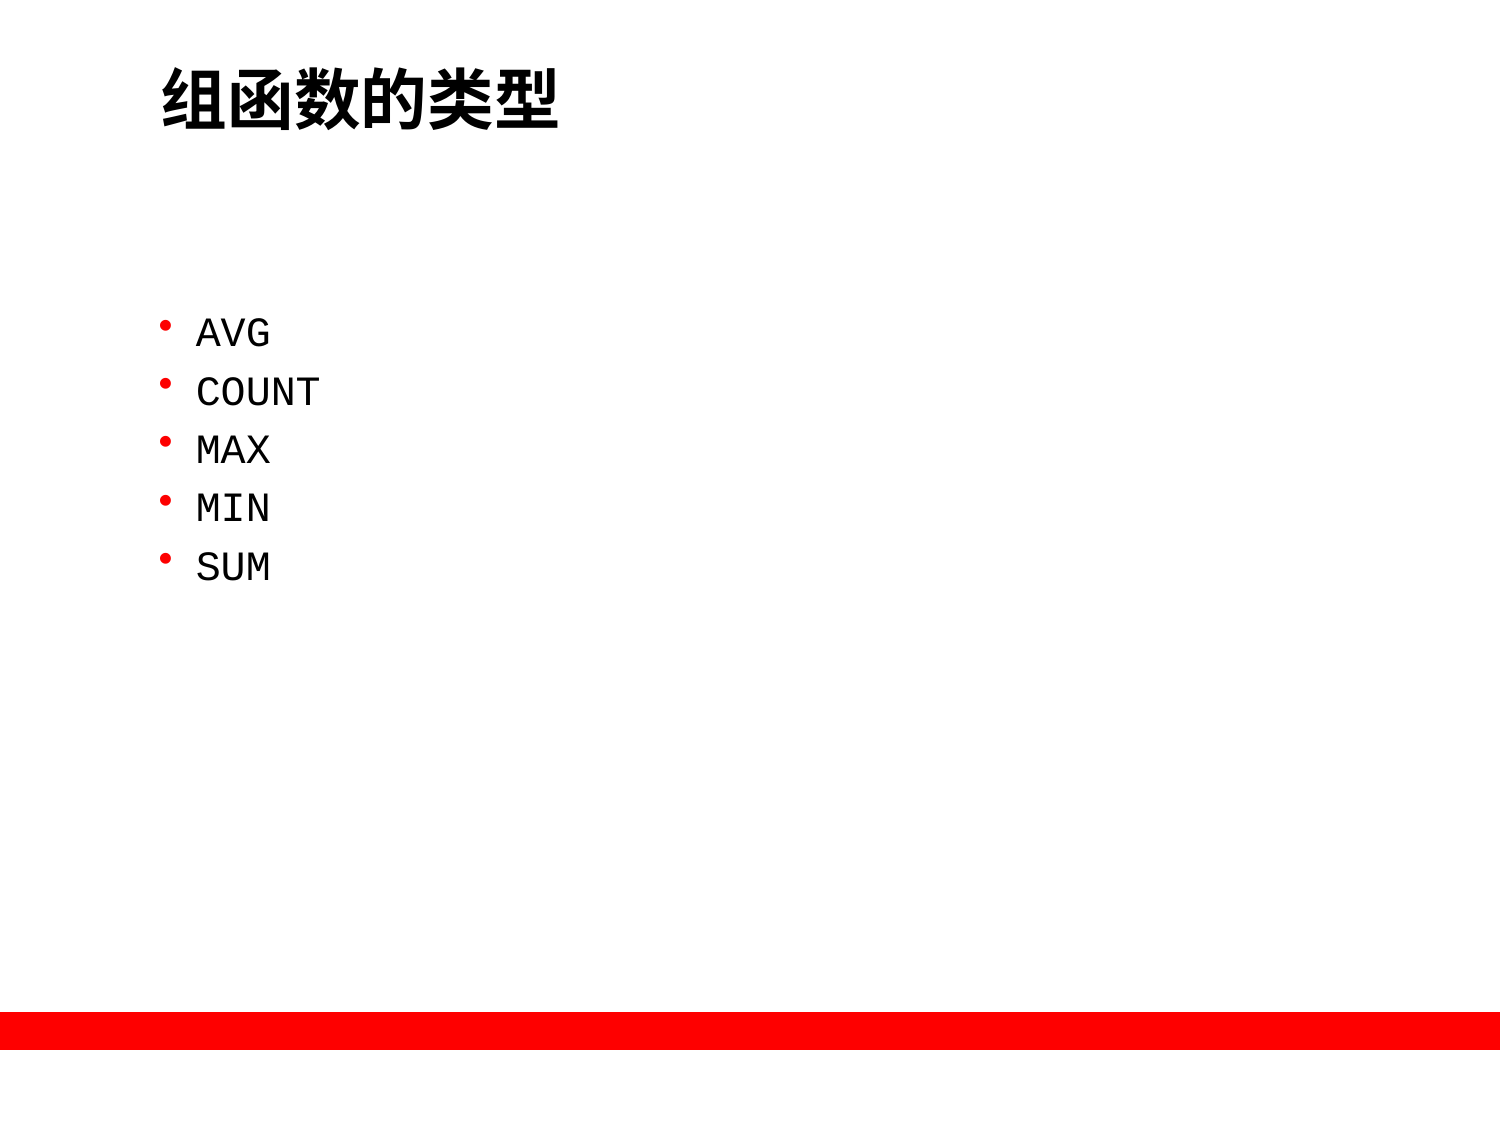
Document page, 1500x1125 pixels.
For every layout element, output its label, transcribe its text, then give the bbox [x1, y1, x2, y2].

picture [0, 1012, 1500, 1050]
list AVG COUNT MAX MIN SUM [143, 297, 1356, 951]
title 组函数的类型 [145, 49, 1390, 205]
